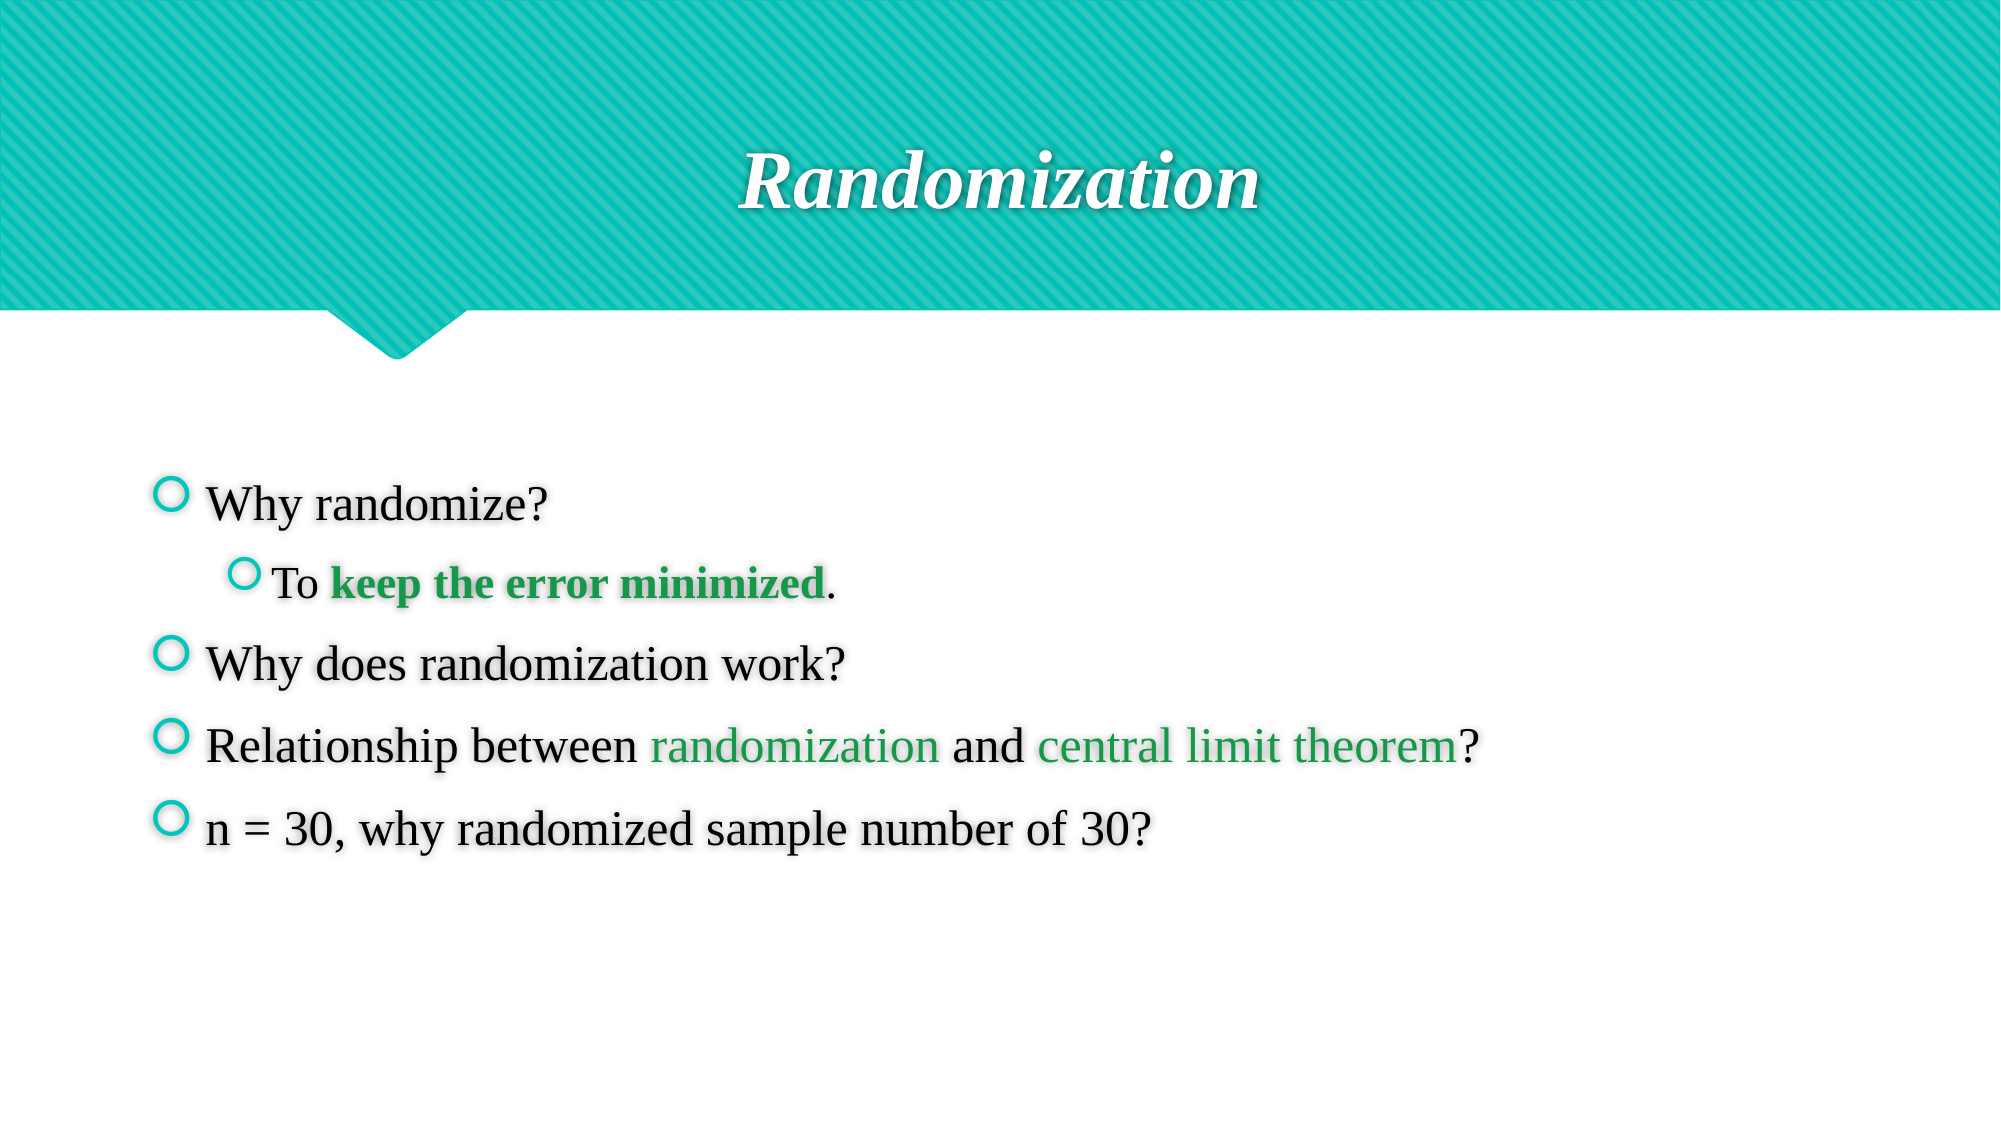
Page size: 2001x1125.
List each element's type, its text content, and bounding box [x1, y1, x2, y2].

title Randomization [132, 73, 1868, 233]
list Why randomize? To keep the error minimized. Why does randomization work? Relationship between randomization and central limit theorem? n = 30, why randomized sample number of 30? [134, 364, 1866, 962]
